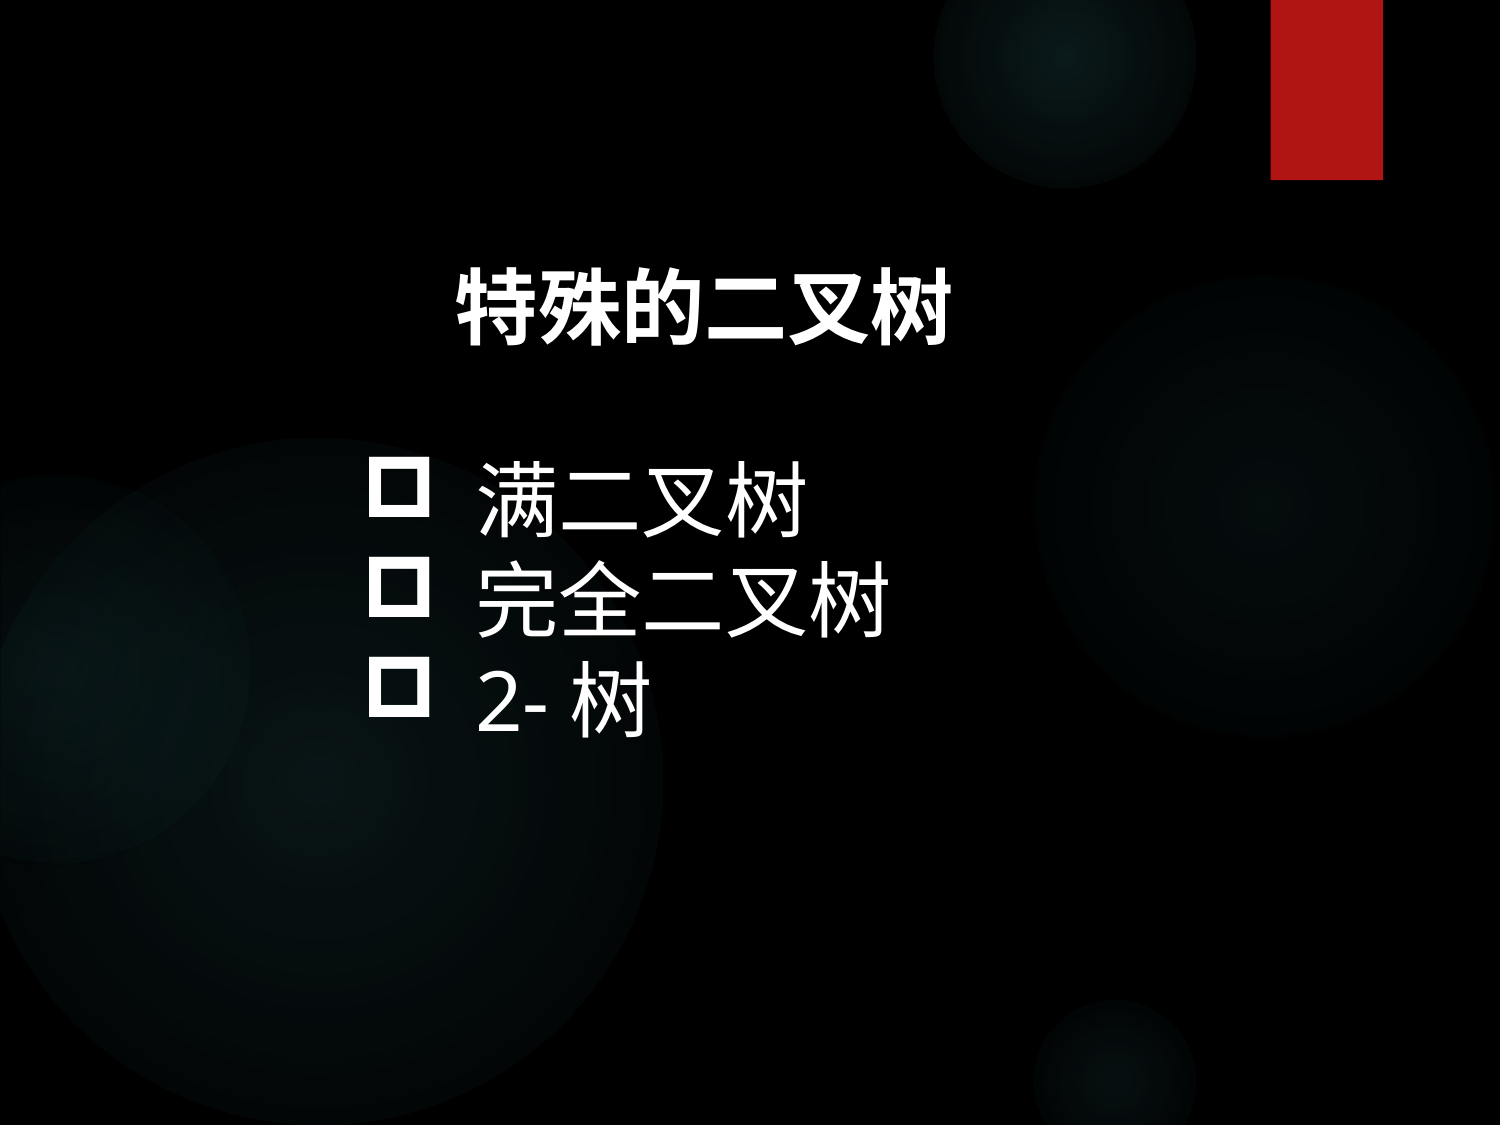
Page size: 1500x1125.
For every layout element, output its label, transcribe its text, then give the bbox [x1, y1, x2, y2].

text_box 特殊的二叉树 [439, 247, 1325, 363]
text_box 满二叉树 完全二叉树 2-树 [273, 440, 1265, 756]
